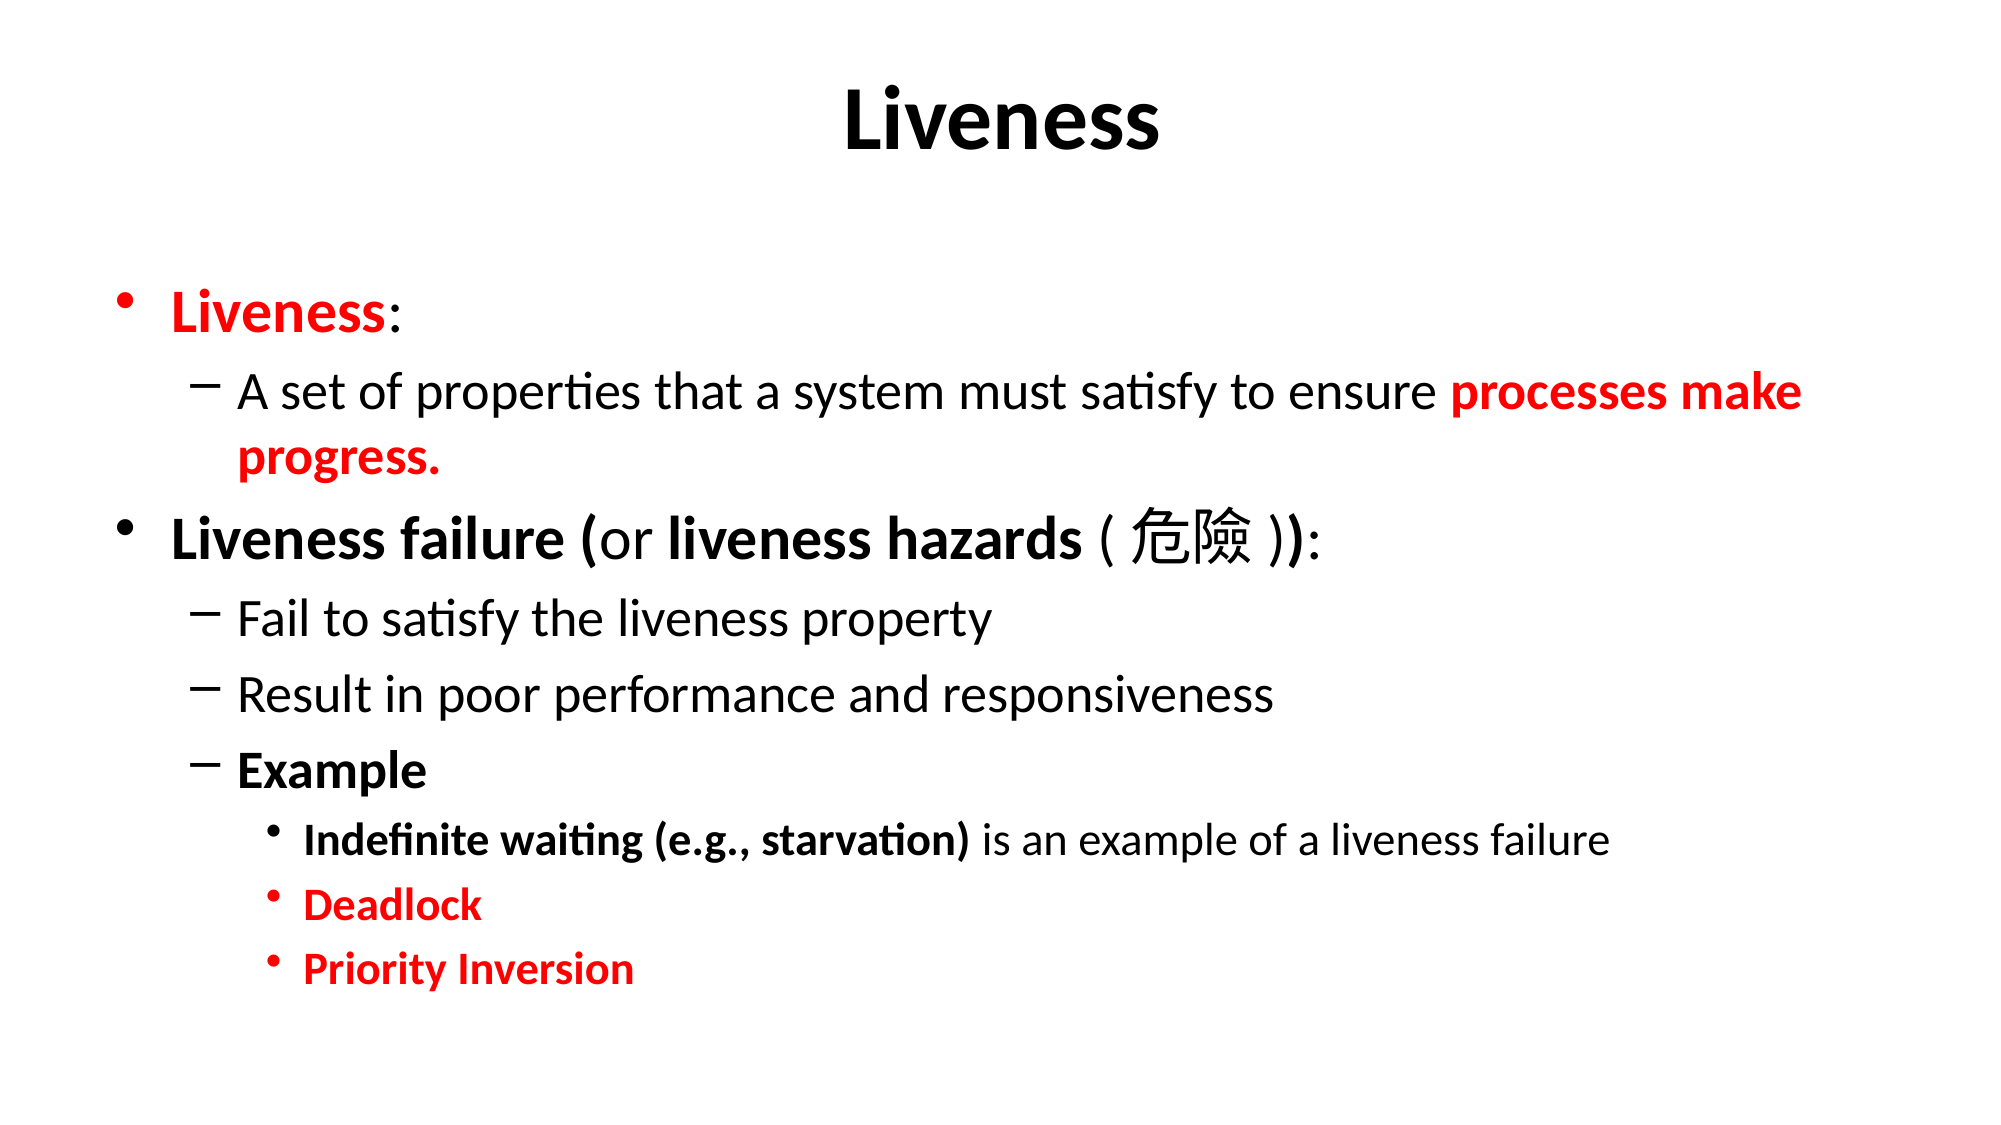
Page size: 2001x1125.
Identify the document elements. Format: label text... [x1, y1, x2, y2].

title Liveness [102, 18, 1903, 207]
list Liveness: A set of properties that a system must satisfy to ensure processes make progress. Liveness failure (or liveness hazards (危險)): Fail to satisfy the liveness property Result in poor performance and responsiveness Example Indefinite waiting (e.g., starvation) is an example of a liveness failure Deadlock Priority Inversion [99, 262, 1901, 1006]
